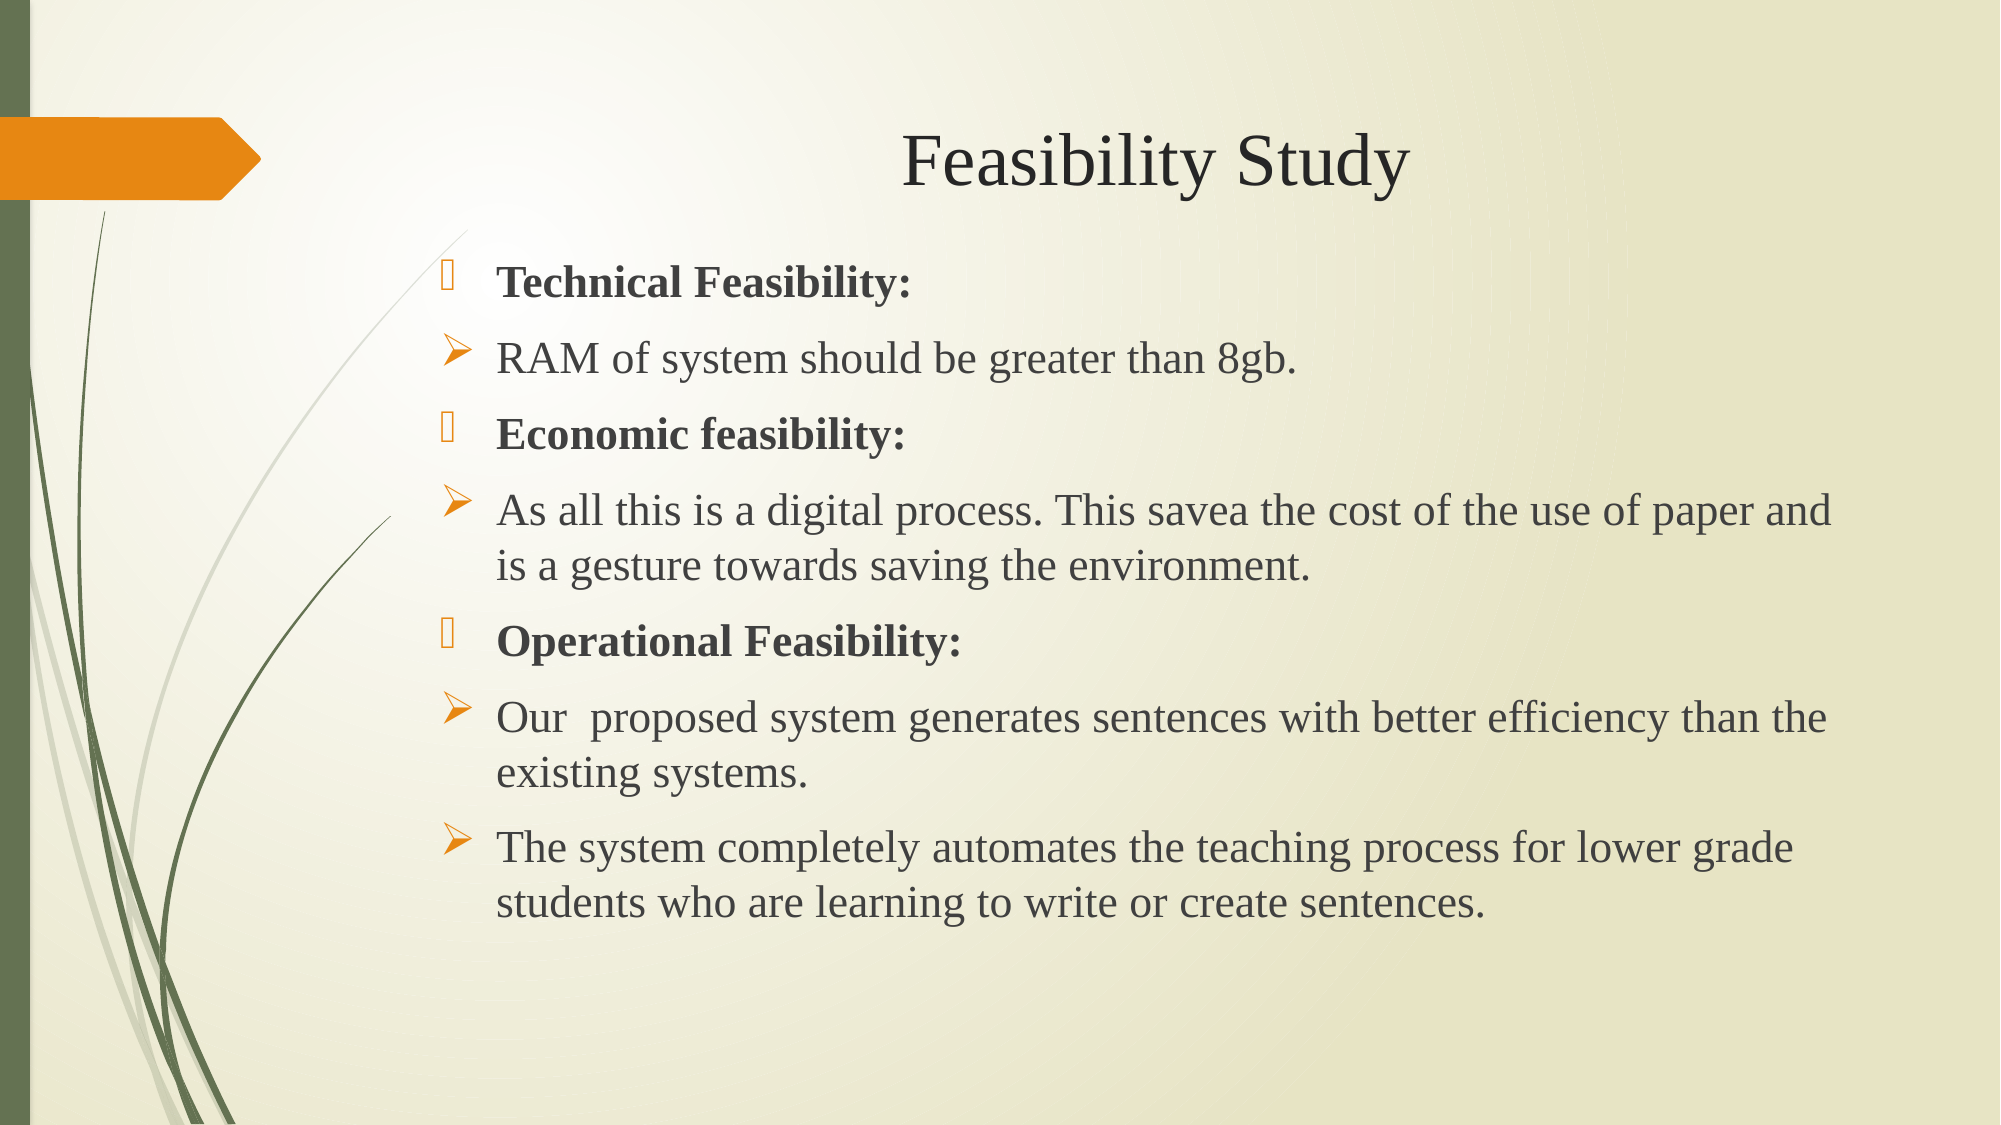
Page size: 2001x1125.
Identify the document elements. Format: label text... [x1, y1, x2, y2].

list Technical Feasibility: RAM of system should be greater than 8gb. Economic feasibility: As all this is a digital process. This savea the cost of the use of paper and is a gesture towards saving the environment. Operational Feasibility: Our proposed system generates sentences with better efficiency than the existing systems. The system completely automates the teaching process for lower grade students who are learning to write or create sentences. [424, 244, 1888, 970]
title Feasibility Study [425, 102, 1888, 244]
